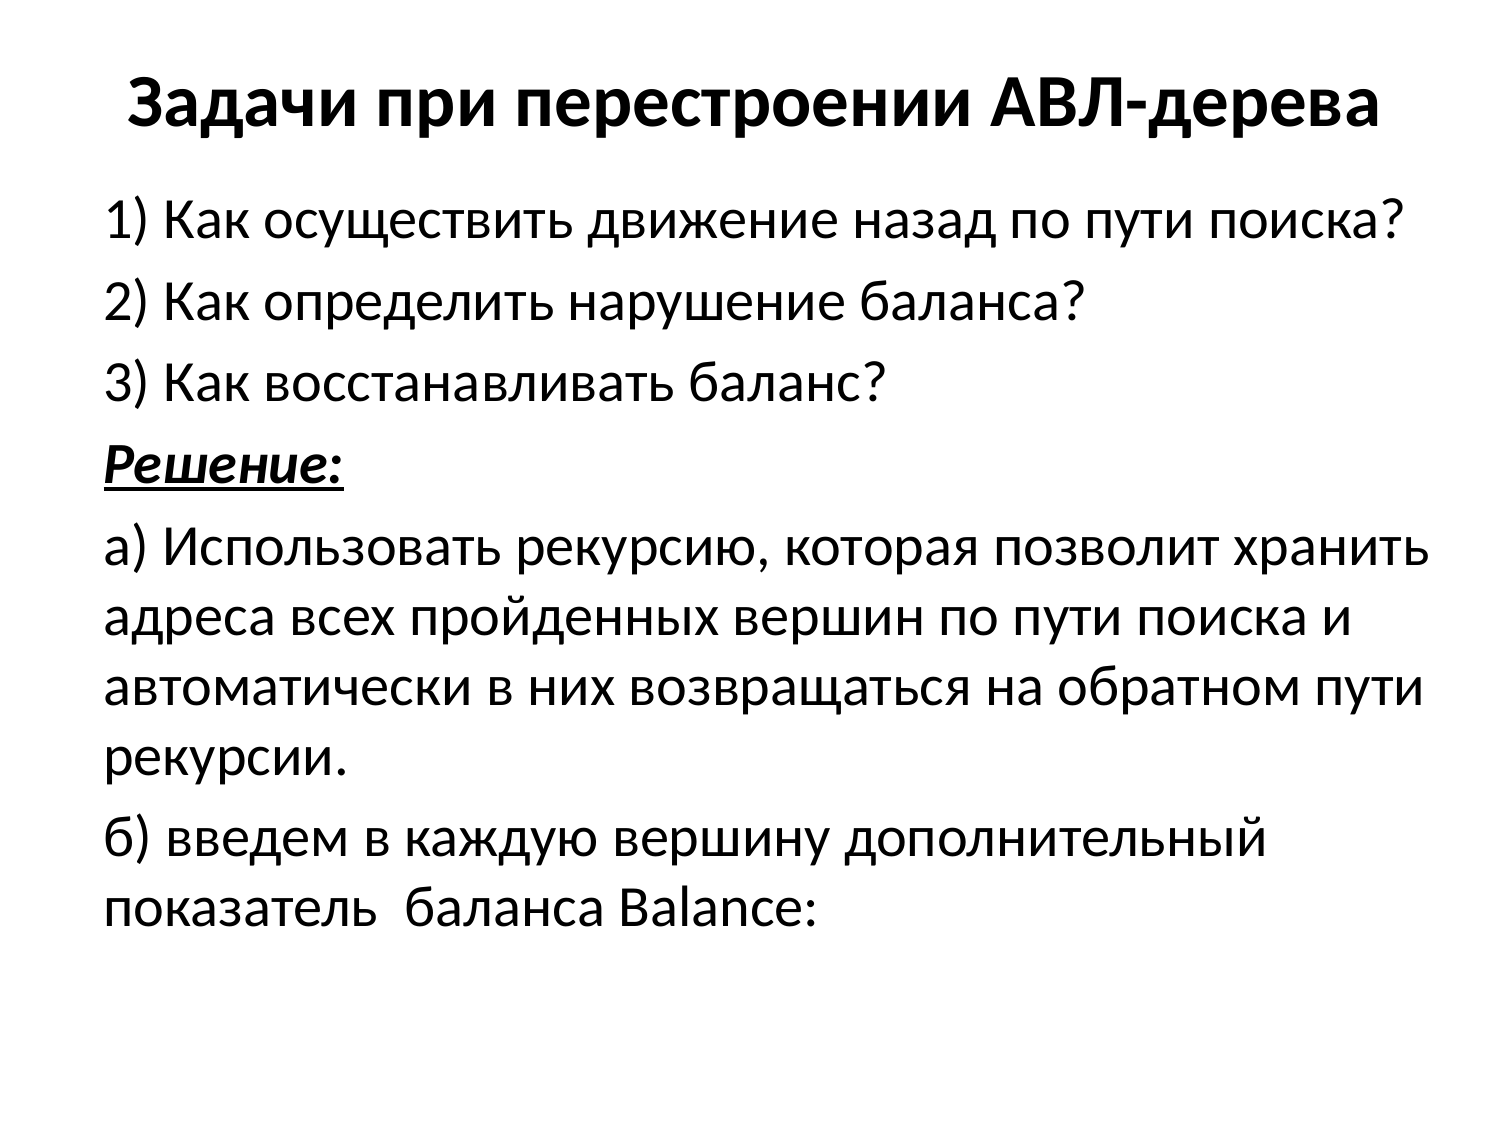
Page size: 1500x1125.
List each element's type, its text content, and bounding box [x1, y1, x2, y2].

title Задачи при перестроении АВЛ-дерева [112, 30, 1423, 162]
